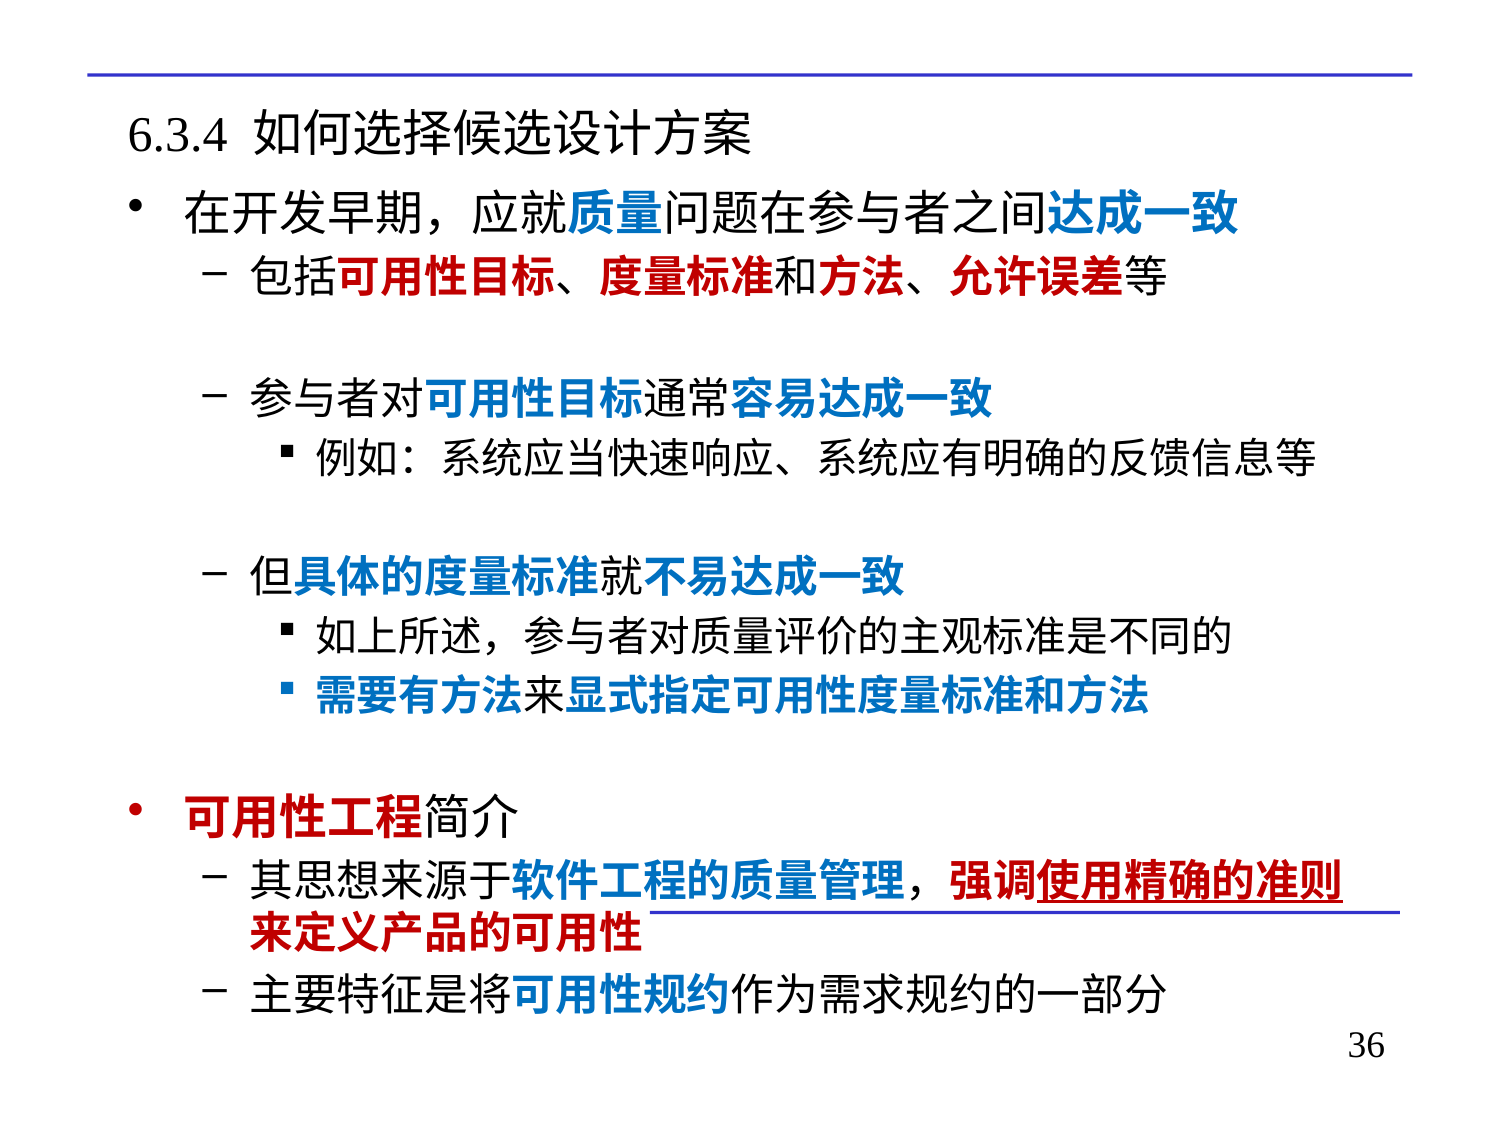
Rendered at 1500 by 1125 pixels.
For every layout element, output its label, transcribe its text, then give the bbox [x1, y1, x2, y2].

title 6.3.4 如何选择候选设计方案 [112, 87, 1388, 174]
slide_number 36 [1087, 1012, 1401, 1088]
list 在开发早期，应就质量问题在参与者之间达成一致 包括可用性目标、度量标准和方法、允许误差等 参与者对可用性目标通常容易达成一致 例如：系统应当快速响应、系统应有明确的反馈信息等 但具体的度量标准就不易达成一致 如上所述，参与者对质量评价的主观标准是不同的 需要有方法来显式指定可用性度量标准和方法 可用性工程简介 其思想来源于软件工程的质量管理，强调使用精确的准则来定义产品的可用性 主要特征是将可用性规约作为需求规约的一部分 [112, 174, 1388, 900]
